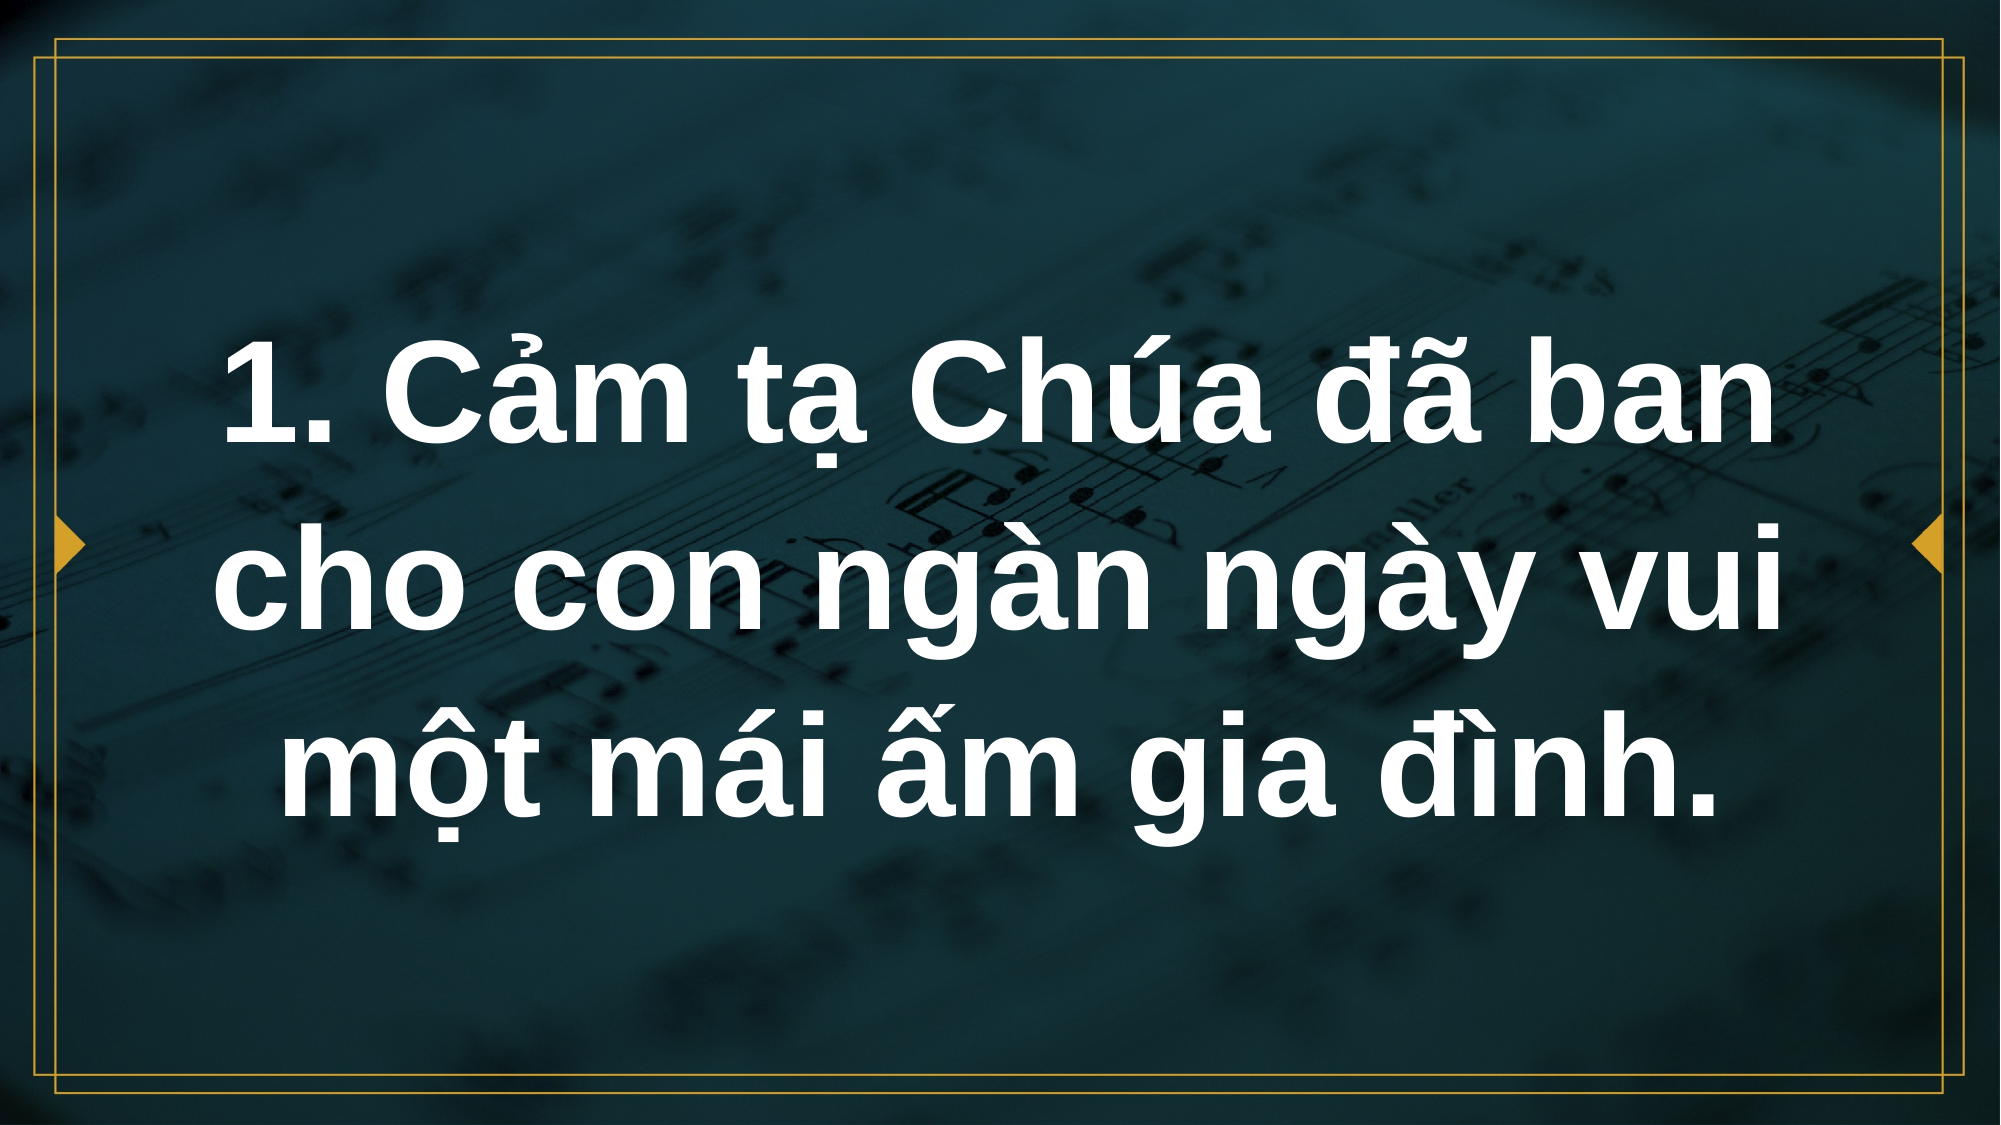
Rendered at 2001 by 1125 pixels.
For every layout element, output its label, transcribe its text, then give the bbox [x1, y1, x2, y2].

picture [0, 0, 2000, 1125]
title 1. Cảm tạ Chúa đã ban cho con ngàn ngày vui một mái ấm gia đình. [55, 53, 1945, 1077]
